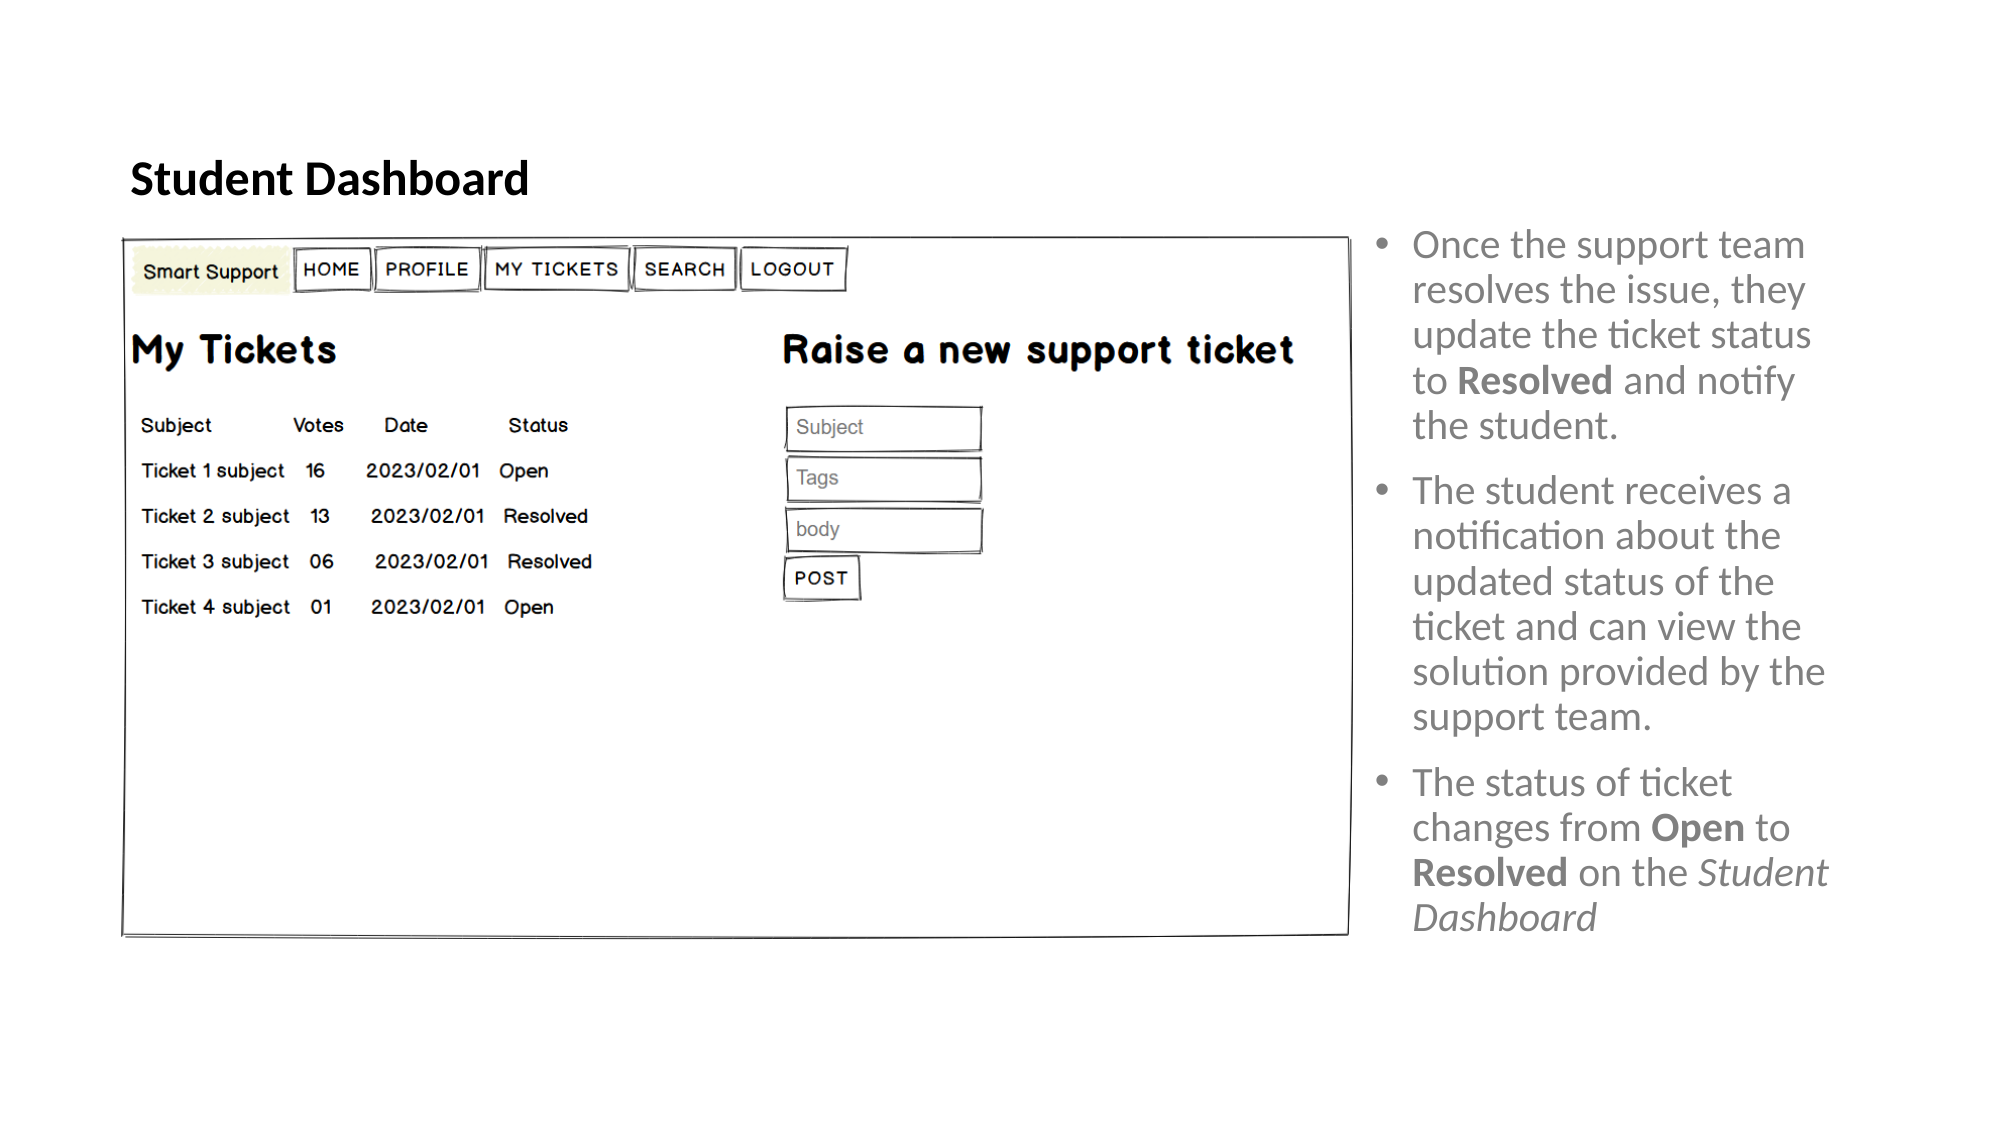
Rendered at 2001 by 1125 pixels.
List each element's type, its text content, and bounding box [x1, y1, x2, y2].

text_box Student Dashboard [115, 138, 547, 213]
picture [115, 218, 1360, 944]
list Once the support team resolves the issue, they update the ticket status to Resolved and notify the student. The student receives a notification about the updated status of the ticket and can view the solution provided by the support team. The status of ticket changes from Open to Resolved on the Student Dashboard [1360, 215, 1863, 1103]
